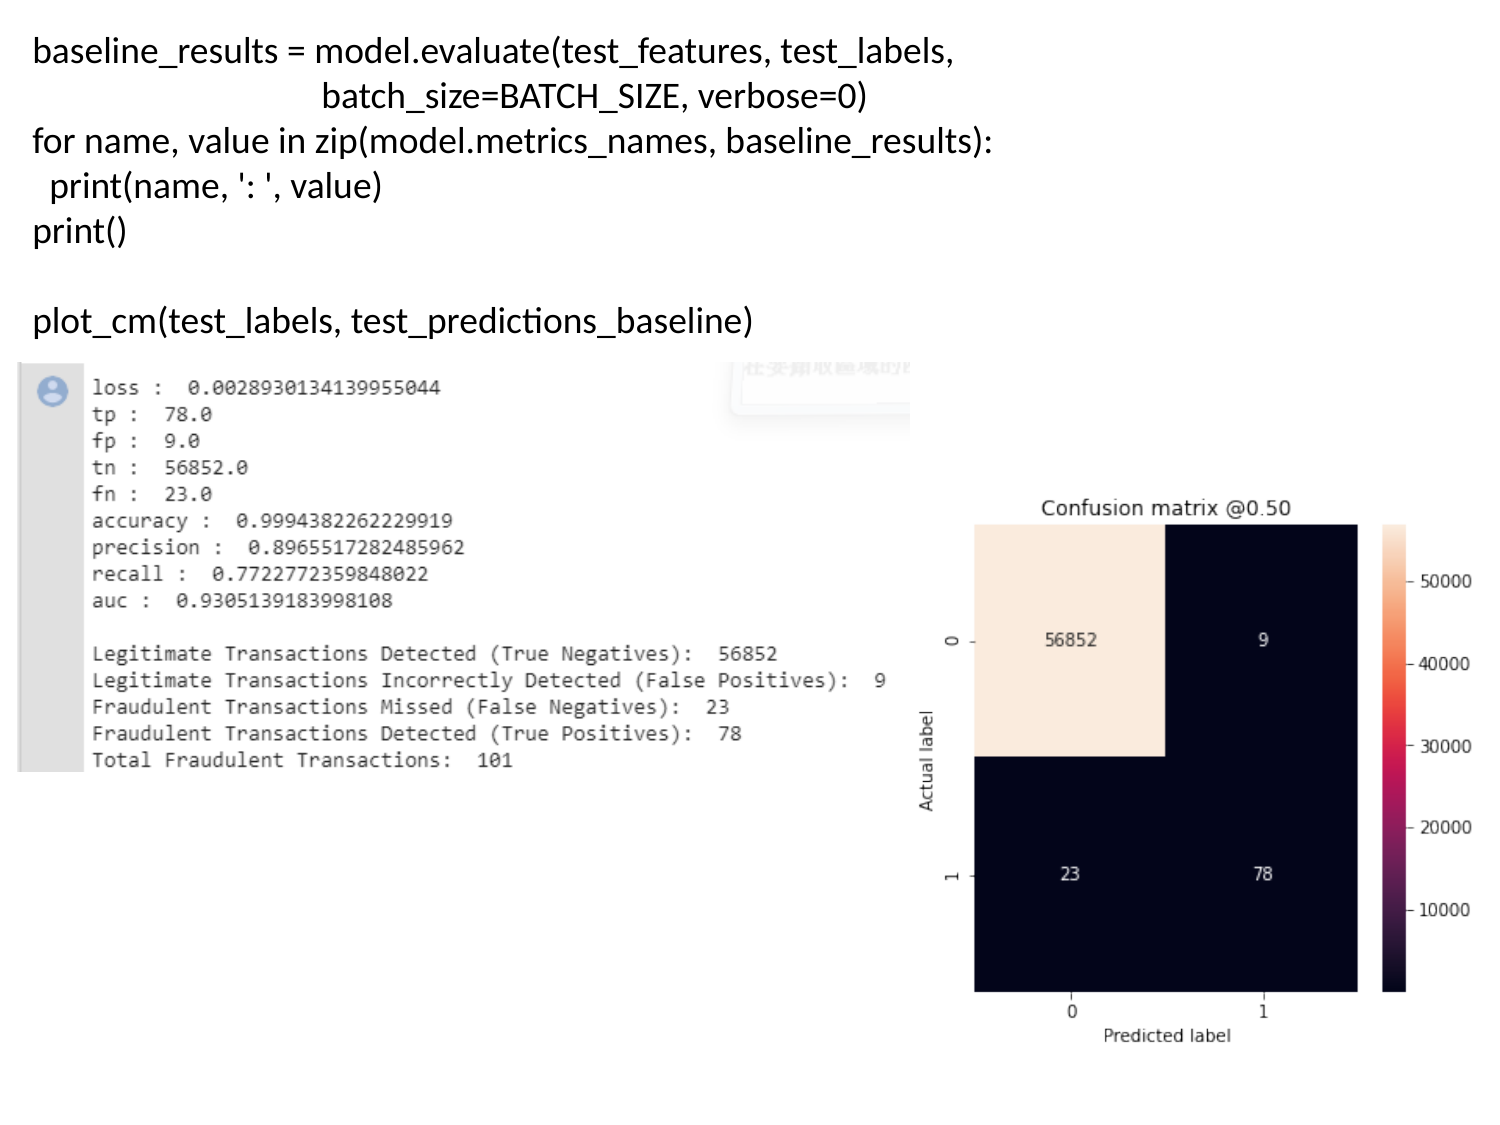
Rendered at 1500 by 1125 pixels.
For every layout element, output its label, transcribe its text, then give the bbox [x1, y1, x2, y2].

picture [17, 361, 1484, 1058]
text_box baseline_results = model.evaluate(test_features, test_labels, batch_size=BATCH_SIZE, verbose=0) for name, value in zip(model.metrics_names, baseline_results): print(name, ': ', value) print() plot_cm(test_labels, test_predictions_baseline) [17, 19, 1022, 349]
